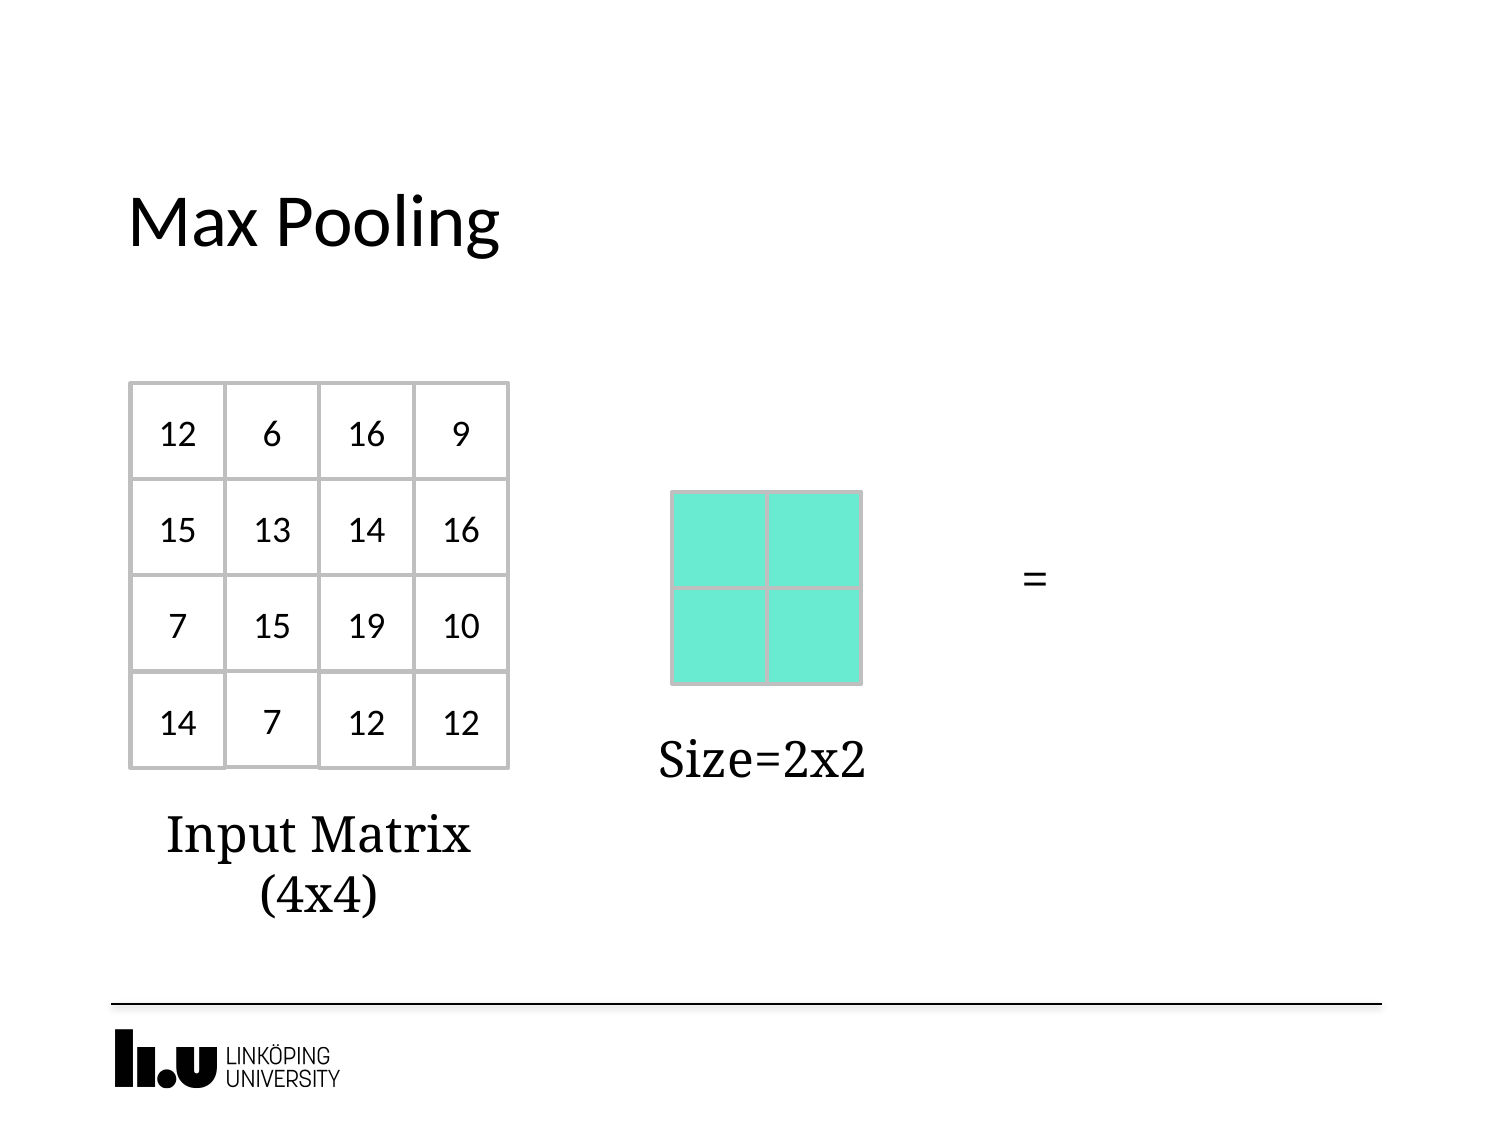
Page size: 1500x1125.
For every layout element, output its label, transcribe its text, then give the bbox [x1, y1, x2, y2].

text_box 14 [128, 670, 227, 770]
text_box 7 [223, 669, 321, 769]
text_box [670, 490, 765, 586]
text_box 10 [412, 573, 510, 670]
picture [112, 1026, 344, 1091]
text_box = [989, 540, 1082, 616]
text_box 9 [412, 381, 510, 477]
text_box 16 [412, 477, 510, 573]
text_box [765, 490, 863, 586]
text_box 15 [223, 573, 317, 669]
text_box 19 [317, 573, 412, 670]
title Max Pooling [112, 163, 1382, 301]
text_box 12 [412, 670, 510, 770]
text_box 14 [317, 477, 412, 573]
text_box 13 [223, 477, 317, 573]
text_box 15 [128, 477, 223, 573]
text_box 6 [223, 381, 317, 477]
text_box Size=2x2 [643, 720, 890, 796]
text_box 16 [317, 381, 412, 477]
text_box 12 [317, 670, 412, 770]
text_box 7 [128, 573, 223, 670]
text_box [765, 586, 863, 686]
text_box Input Matrix (4x4) [141, 794, 498, 930]
text_box [670, 586, 765, 686]
text_box 12 [128, 381, 223, 477]
